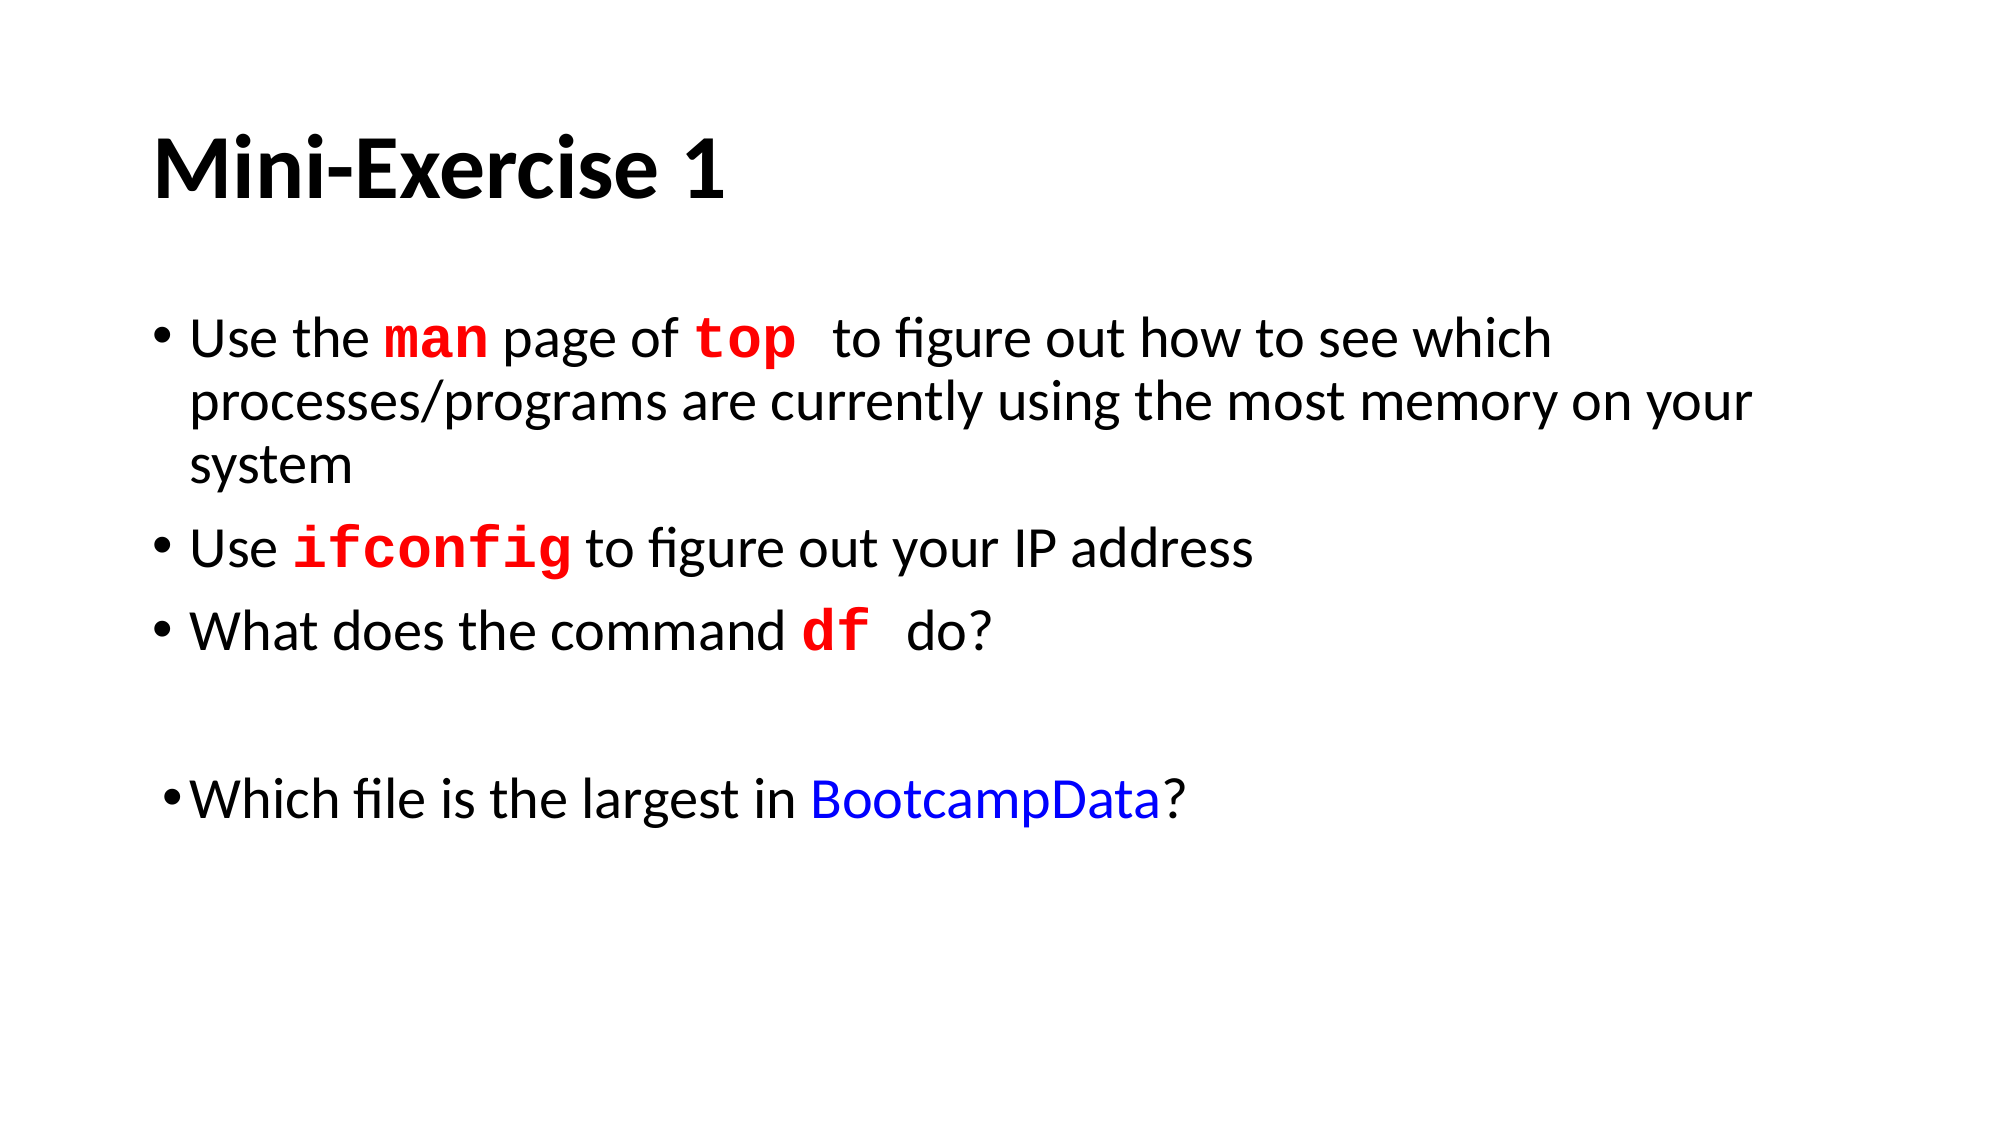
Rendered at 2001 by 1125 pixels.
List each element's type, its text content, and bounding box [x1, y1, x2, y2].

title Mini-Exercise 1 [137, 59, 1863, 278]
list Use the man page of top to figure out how to see which processes/programs are currently using the most memory on your system Use ifconfig to figure out your IP address What does the command df do? Which file is the largest in BootcampData? [137, 299, 1863, 1014]
